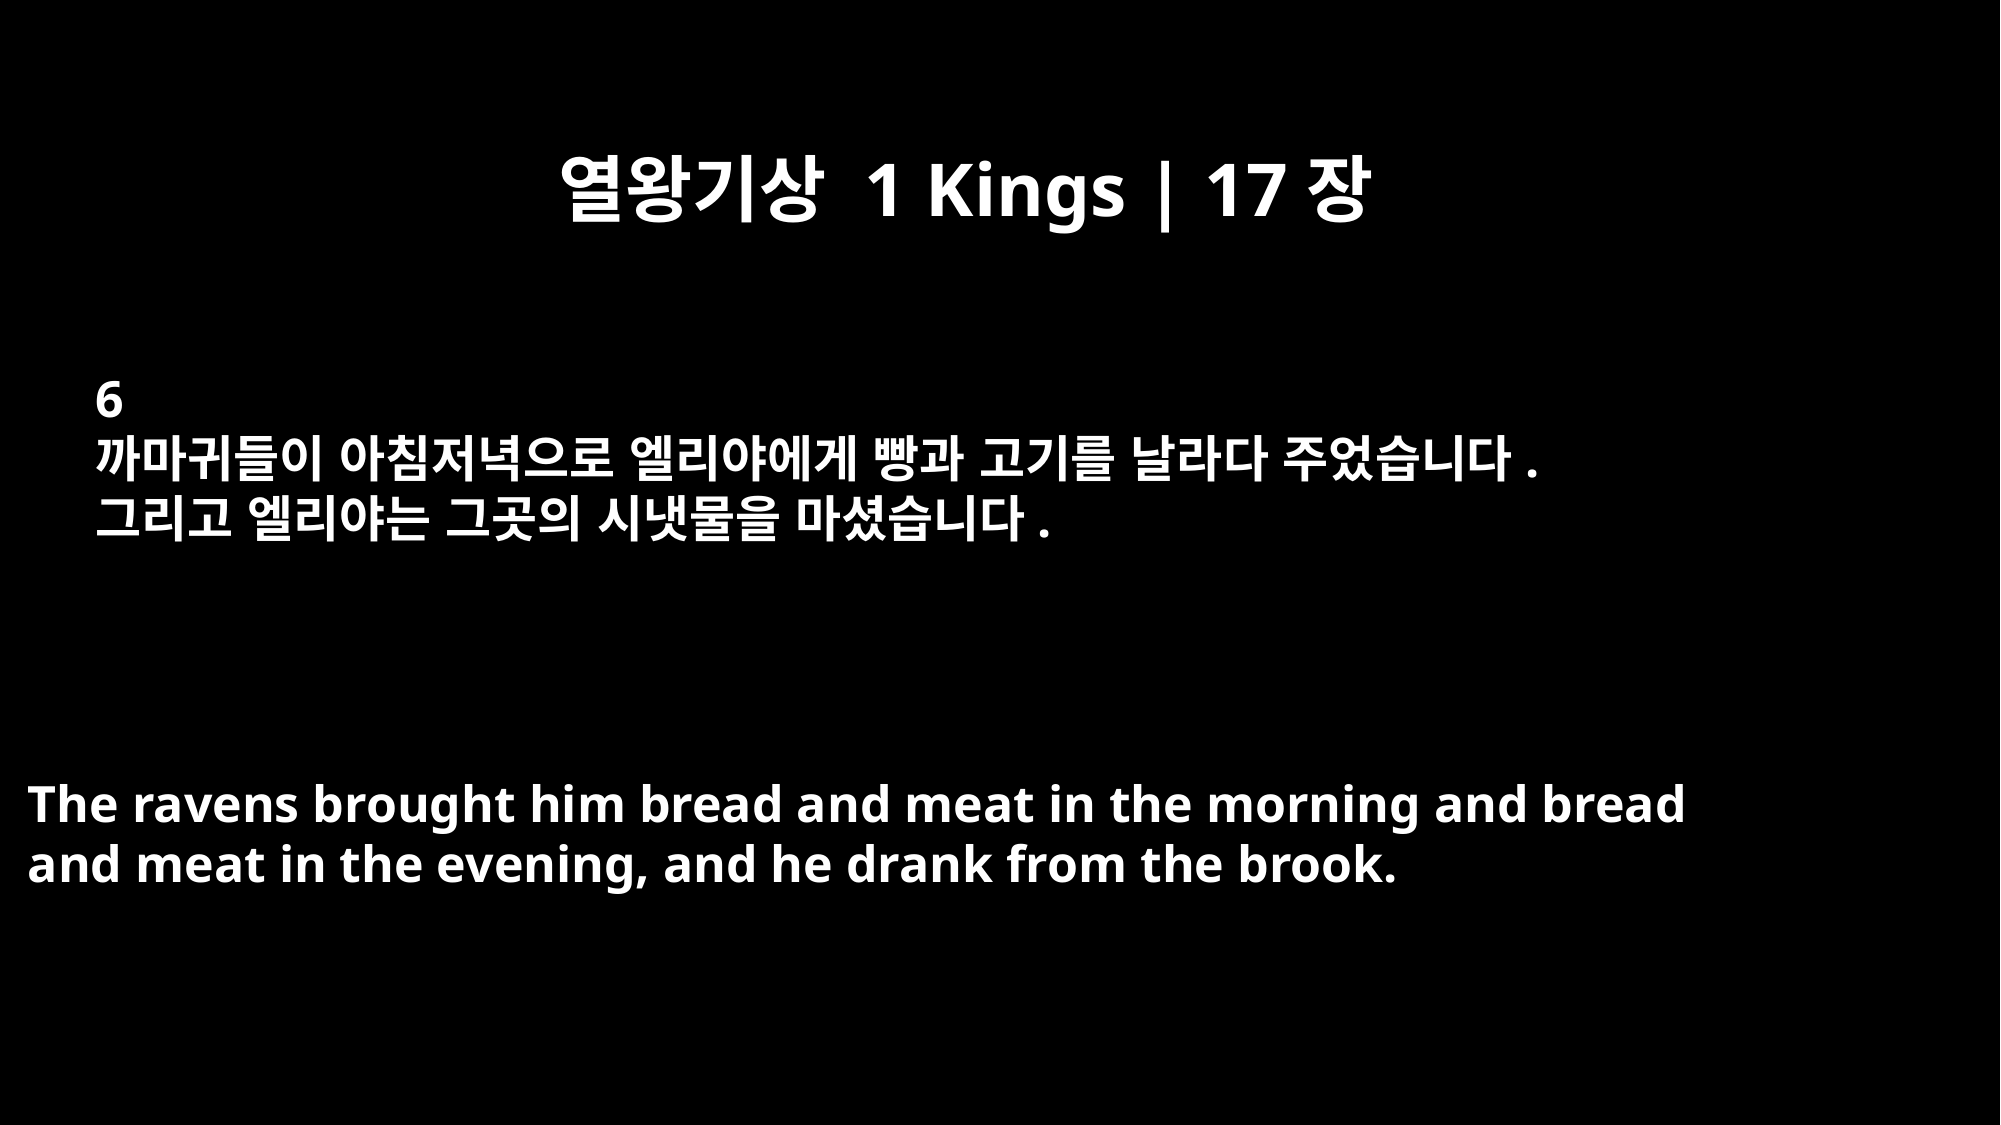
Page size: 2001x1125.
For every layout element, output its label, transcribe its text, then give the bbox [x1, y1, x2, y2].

text_box 열왕기상 1 Kings | 17장 [543, 136, 1389, 239]
text_box The ravens brought him bread and meat in the morning and bread and meat in the evening, and he drank from the brook. [13, 764, 1703, 900]
text_box 6 까마귀들이 아침저녁으로 엘리야에게 빵과 고기를 날라다 주었습니다. 그리고 엘리야는 그곳의 시냇물을 마셨습니다. [80, 359, 1555, 555]
